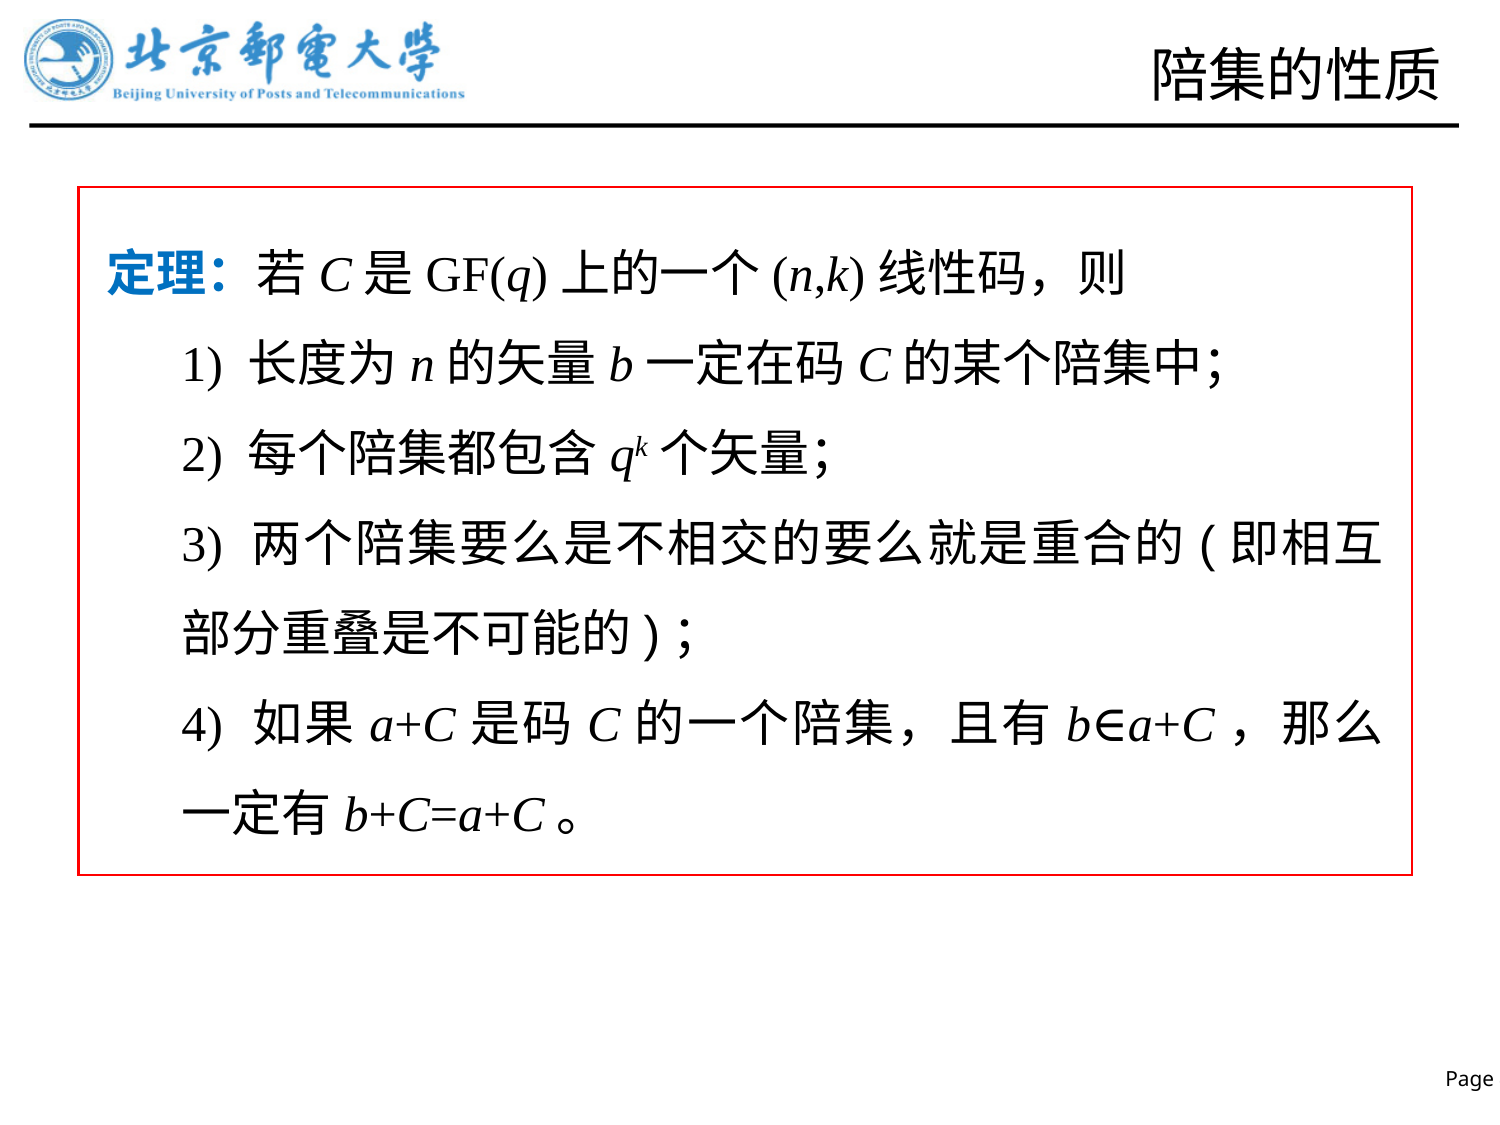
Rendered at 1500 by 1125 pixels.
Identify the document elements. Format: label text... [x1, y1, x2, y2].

title 陪集的性质 [907, 16, 1457, 130]
text_box [77, 186, 1413, 876]
picture [23, 19, 467, 102]
text_box 定理：若C是GF(q)上的一个(n,k)线性码，则 1) 长度为n的矢量b一定在码C的某个陪集中； 2) 每个陪集都包含qk个矢量； 3) 两个陪集要么是不相交的要么就是重合的(即相互部分重叠是不可能的)； 4) 如果a+C是码C的一个陪集，且有b∈a+C，那么一定有b+C=a+C。 [91, 203, 1399, 849]
